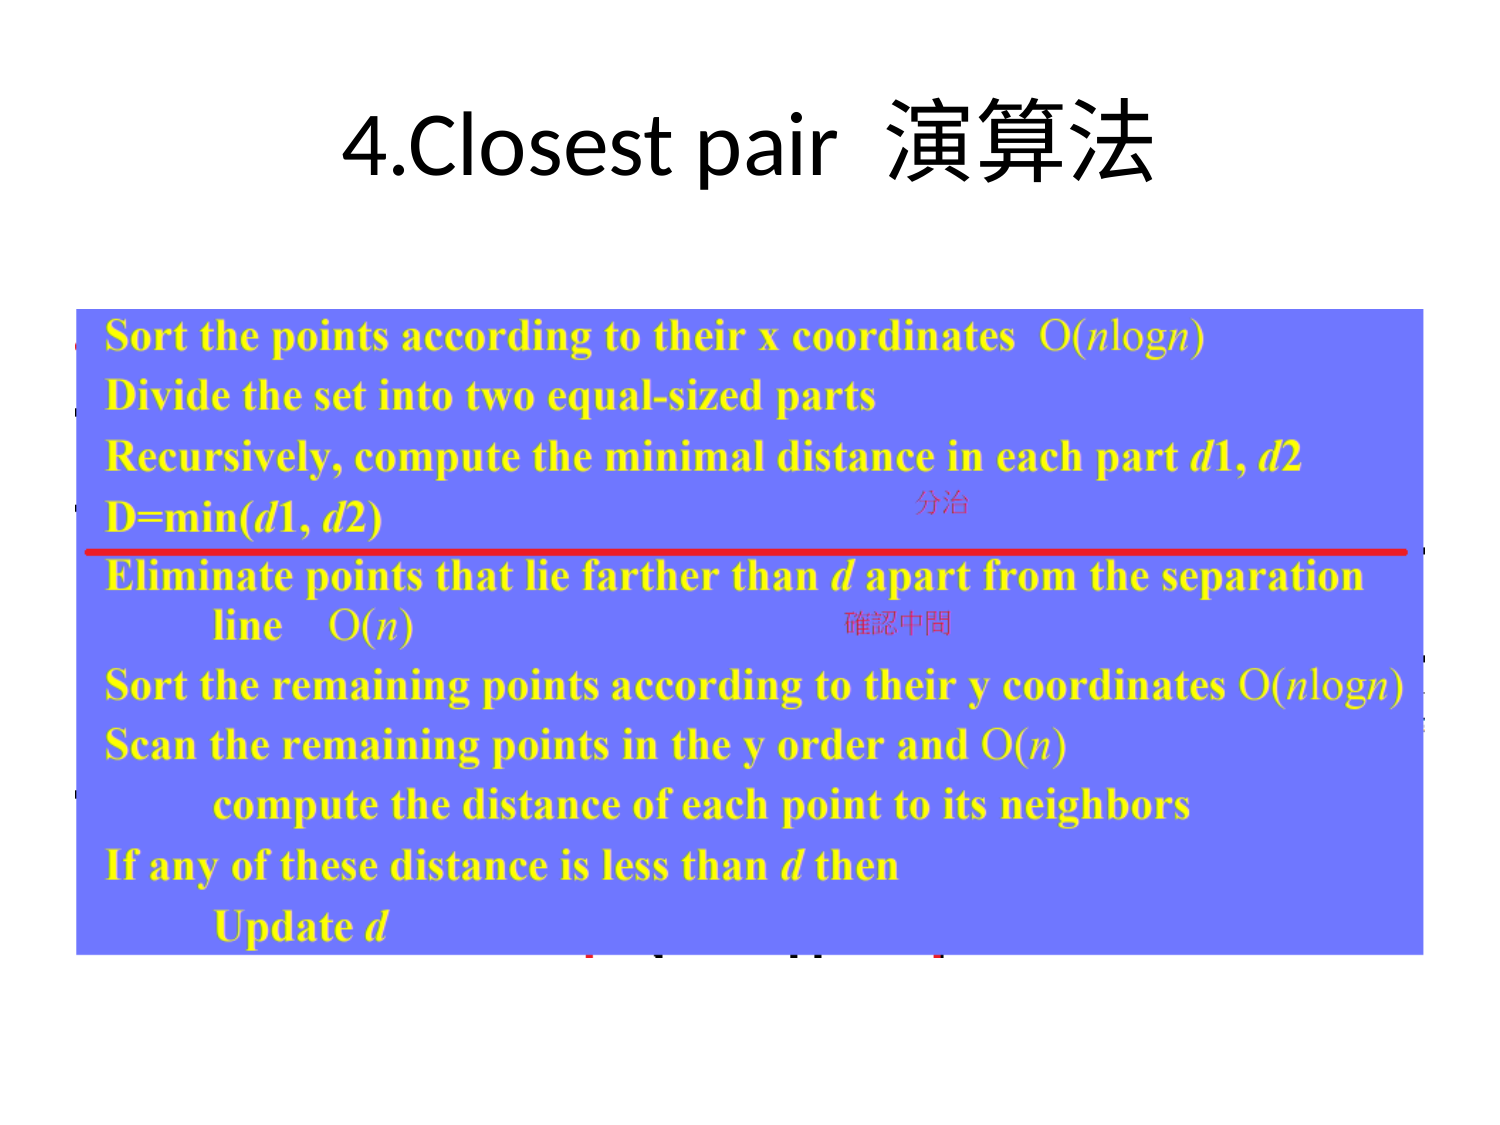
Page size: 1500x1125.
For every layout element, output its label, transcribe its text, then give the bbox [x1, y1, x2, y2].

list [74, 309, 1426, 959]
title 4.Closest pair 演算法 [75, 45, 1425, 233]
